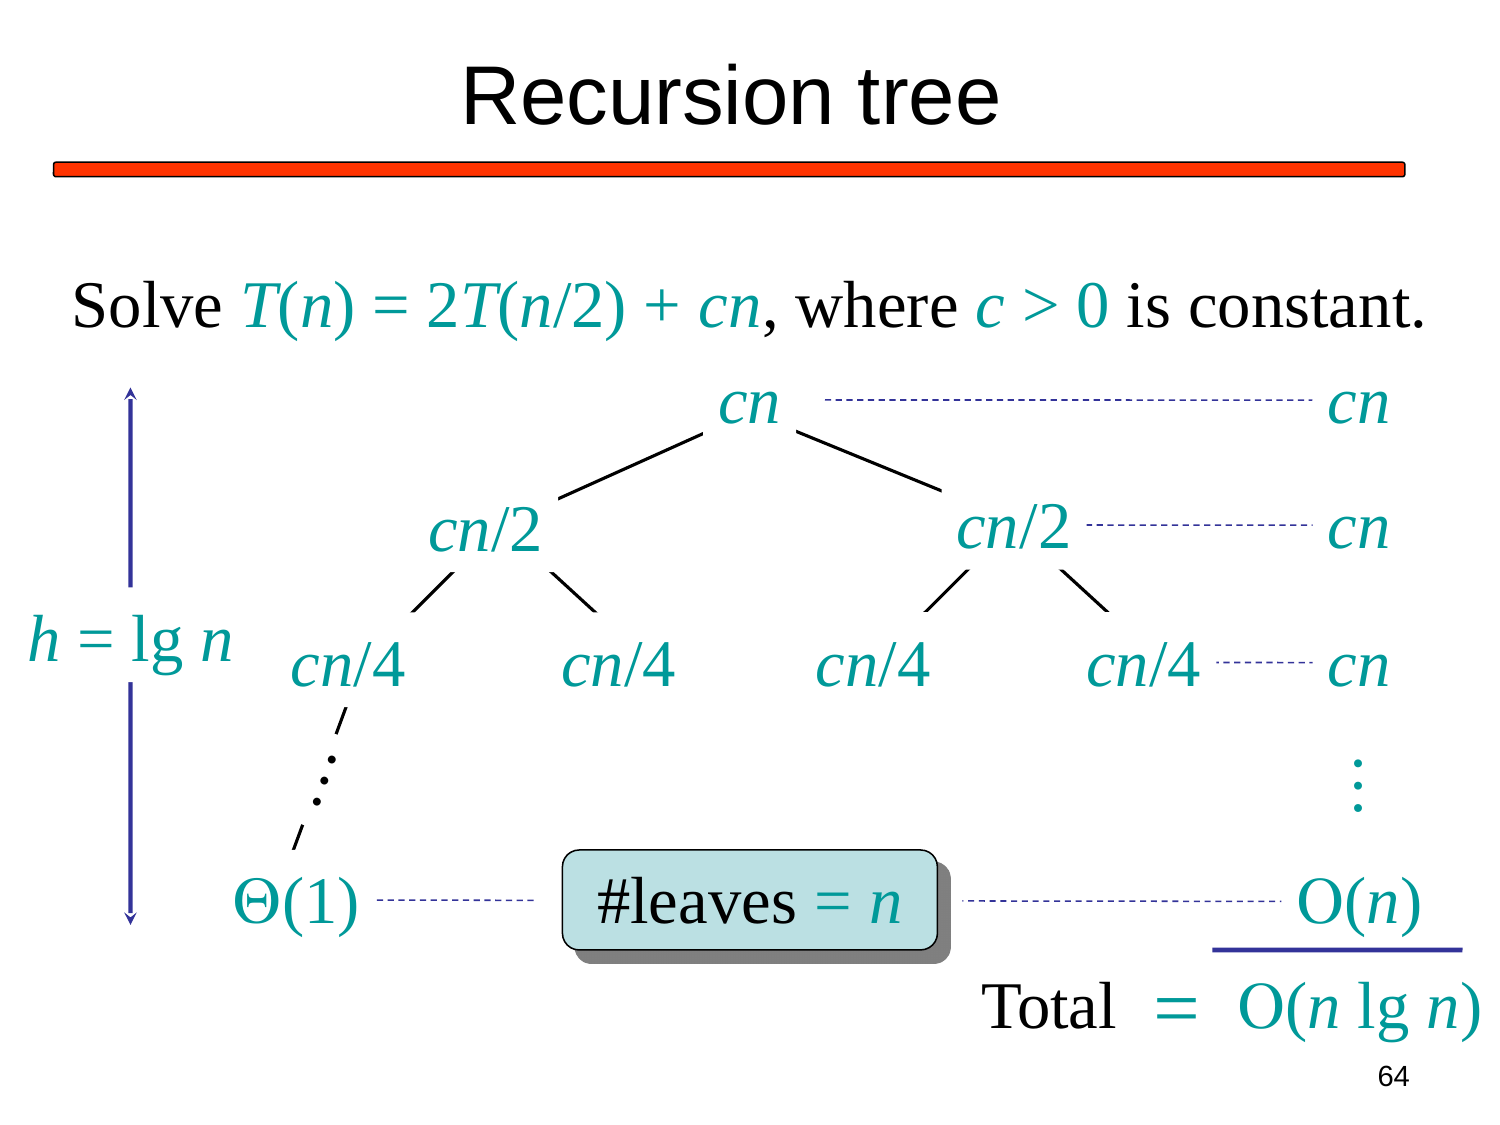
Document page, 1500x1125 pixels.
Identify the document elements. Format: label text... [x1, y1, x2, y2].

text_box [562, 849, 938, 950]
text_box Solve T(n) = 2T(n/2) + cn, where c > 0 is constant. [56, 253, 1443, 348]
slide_number 64 [1074, 1049, 1425, 1103]
text_box h = lg n [12, 587, 249, 683]
title Recursion tree [55, 16, 1406, 166]
text_box cn [1312, 349, 1406, 445]
text_box #leaves = n [582, 849, 918, 945]
text_box cn [703, 349, 797, 445]
text_box … [1287, 737, 1383, 835]
text_box [537, 837, 963, 975]
text_box cn/2 [941, 474, 1087, 570]
text_box [124, 912, 137, 925]
text_box Total = O(n lg n) [966, 954, 1498, 1050]
text_box cn/4 [546, 612, 692, 708]
text_box Q(1) [217, 849, 375, 945]
text_box cn/2 [413, 477, 559, 573]
text_box cn [1312, 474, 1406, 570]
text_box cn/4 [1071, 612, 1217, 707]
text_box cn [1312, 612, 1406, 707]
text_box … [241, 712, 363, 835]
text_box O(n) [1281, 849, 1438, 945]
text_box [124, 387, 137, 400]
text_box cn/4 [275, 612, 421, 708]
text_box cn/4 [800, 612, 946, 707]
